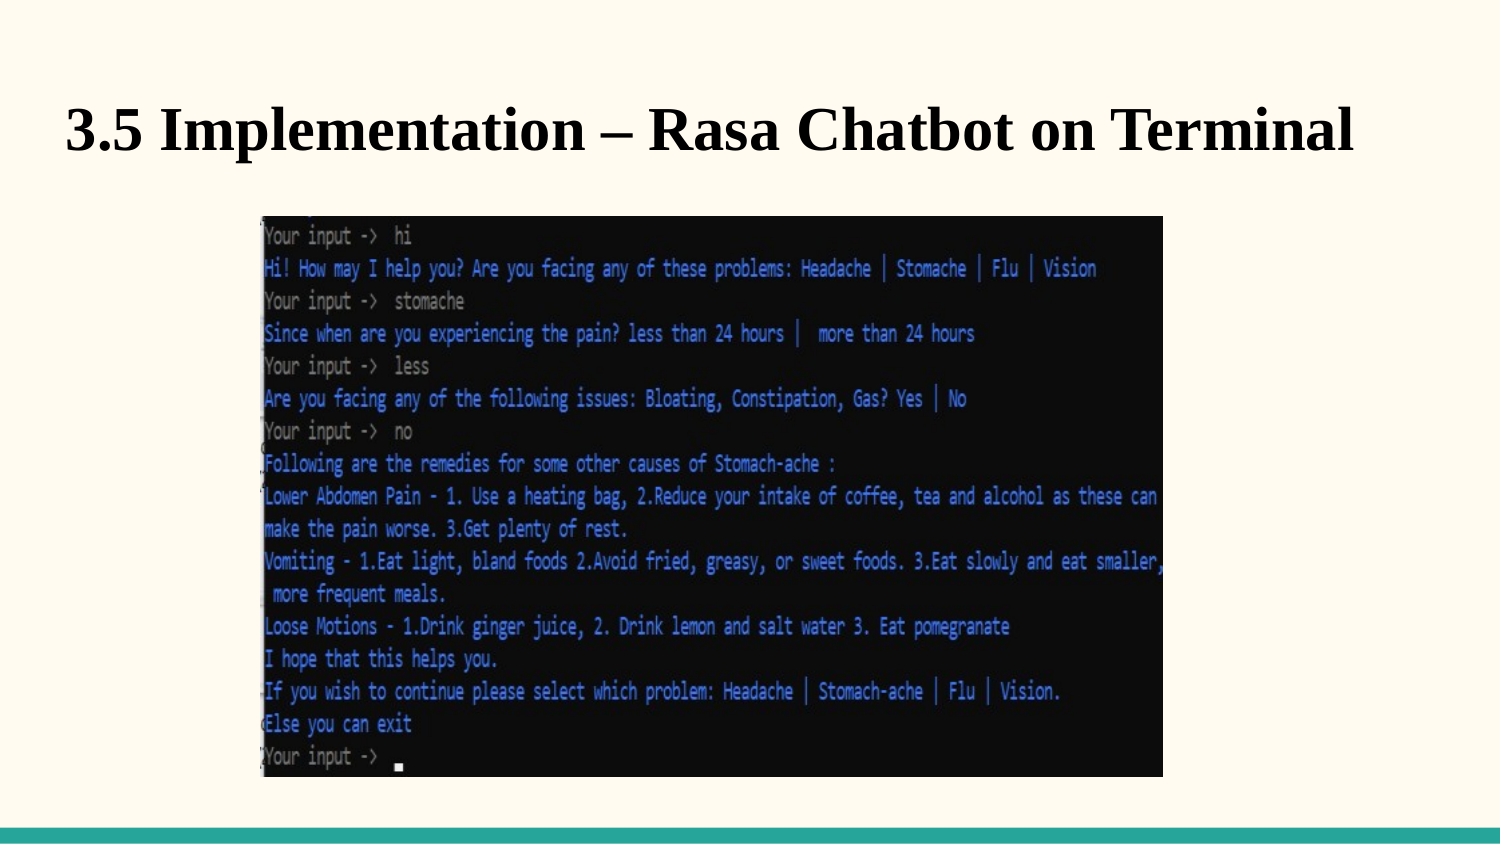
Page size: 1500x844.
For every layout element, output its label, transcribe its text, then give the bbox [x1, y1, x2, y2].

picture [259, 216, 1163, 777]
text_box 3.5 Implementation – Rasa Chatbot on Terminal [51, 72, 1449, 174]
